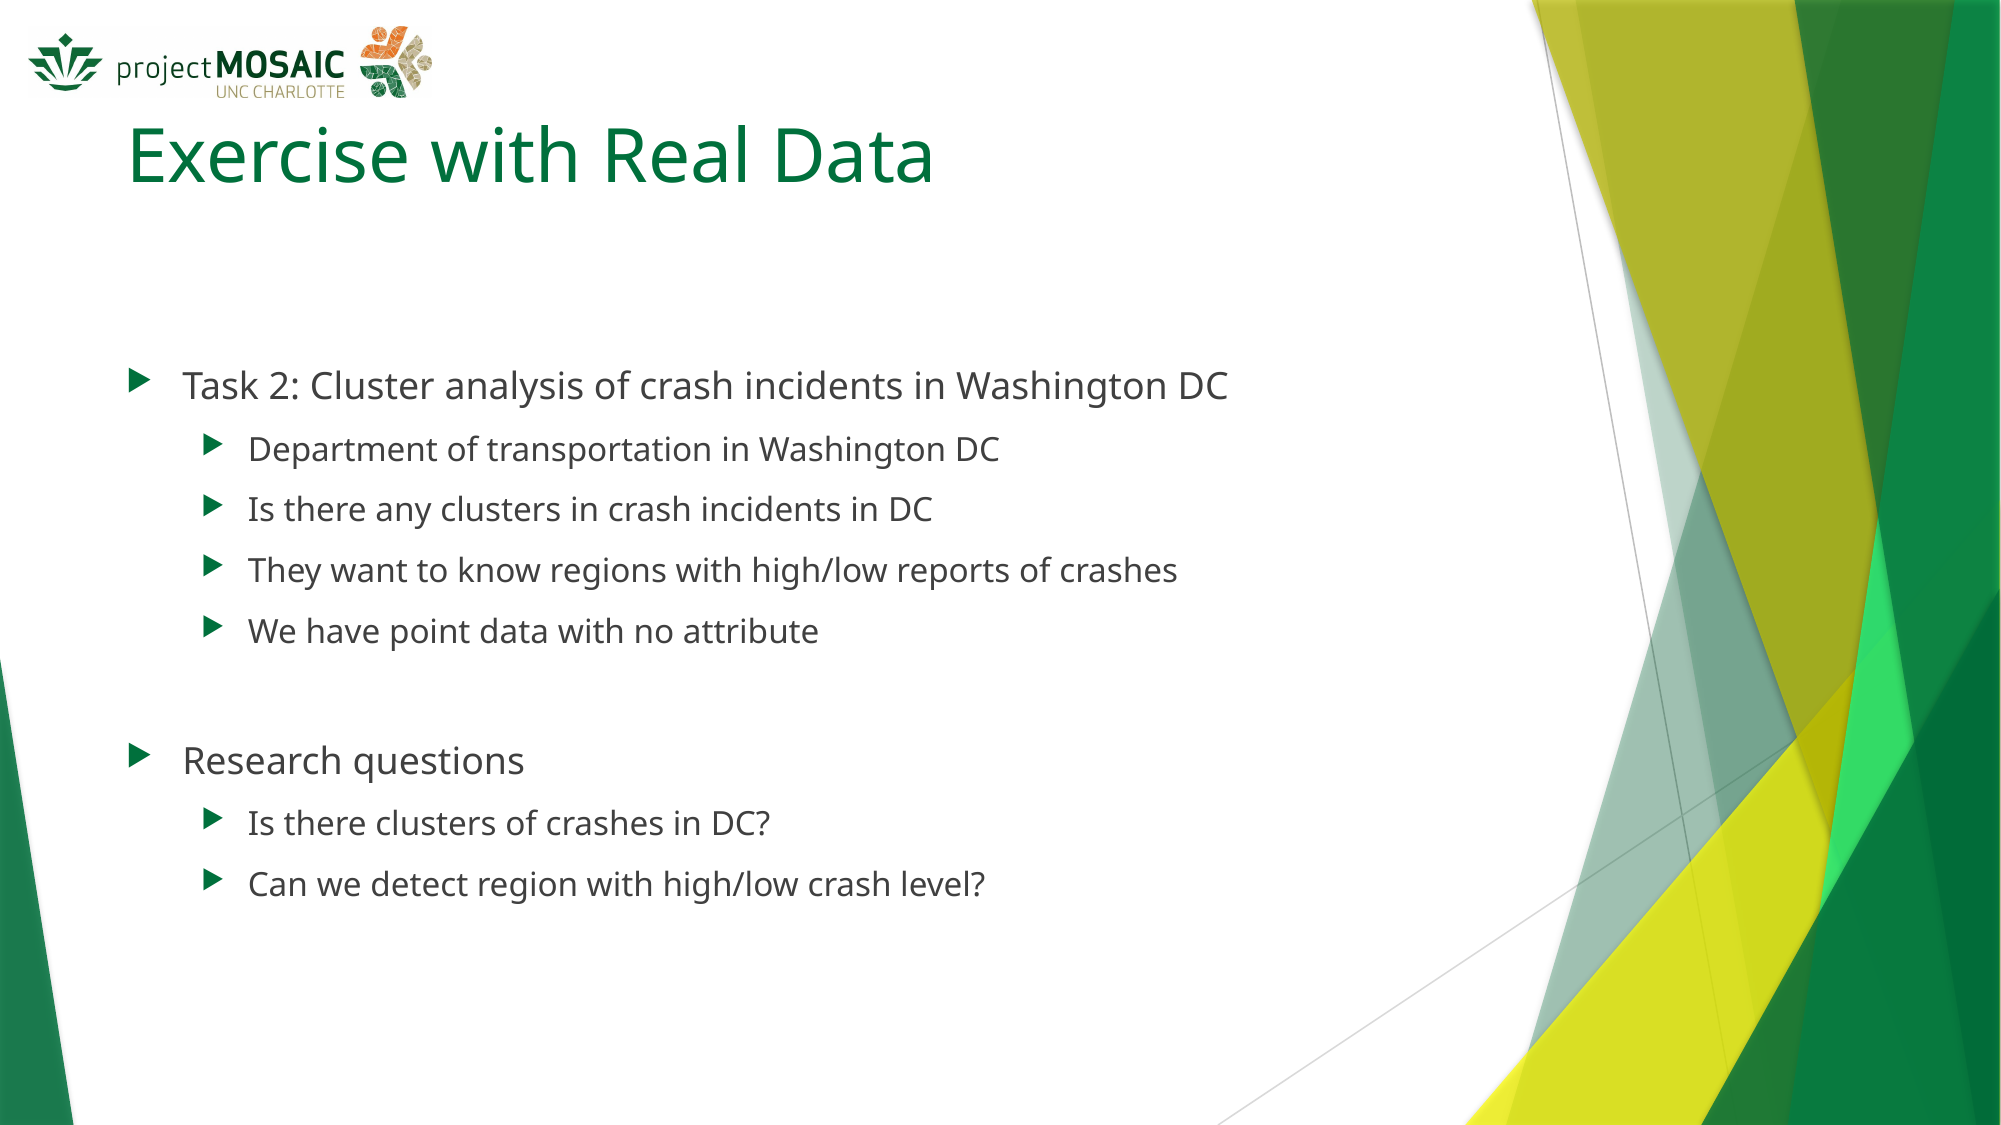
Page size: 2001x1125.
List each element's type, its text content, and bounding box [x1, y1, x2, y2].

list Task 2: Cluster analysis of crash incidents in Washington DC Department of transportation in Washington DC Is there any clusters in crash incidents in DC They want to know regions with high/low reports of crashes We have point data with no attribute Research questions Is there clusters of crashes in DC? Can we detect region with high/low crash level? [111, 354, 1522, 992]
title Exercise with Real Data [111, 99, 1522, 317]
picture [28, 26, 432, 98]
